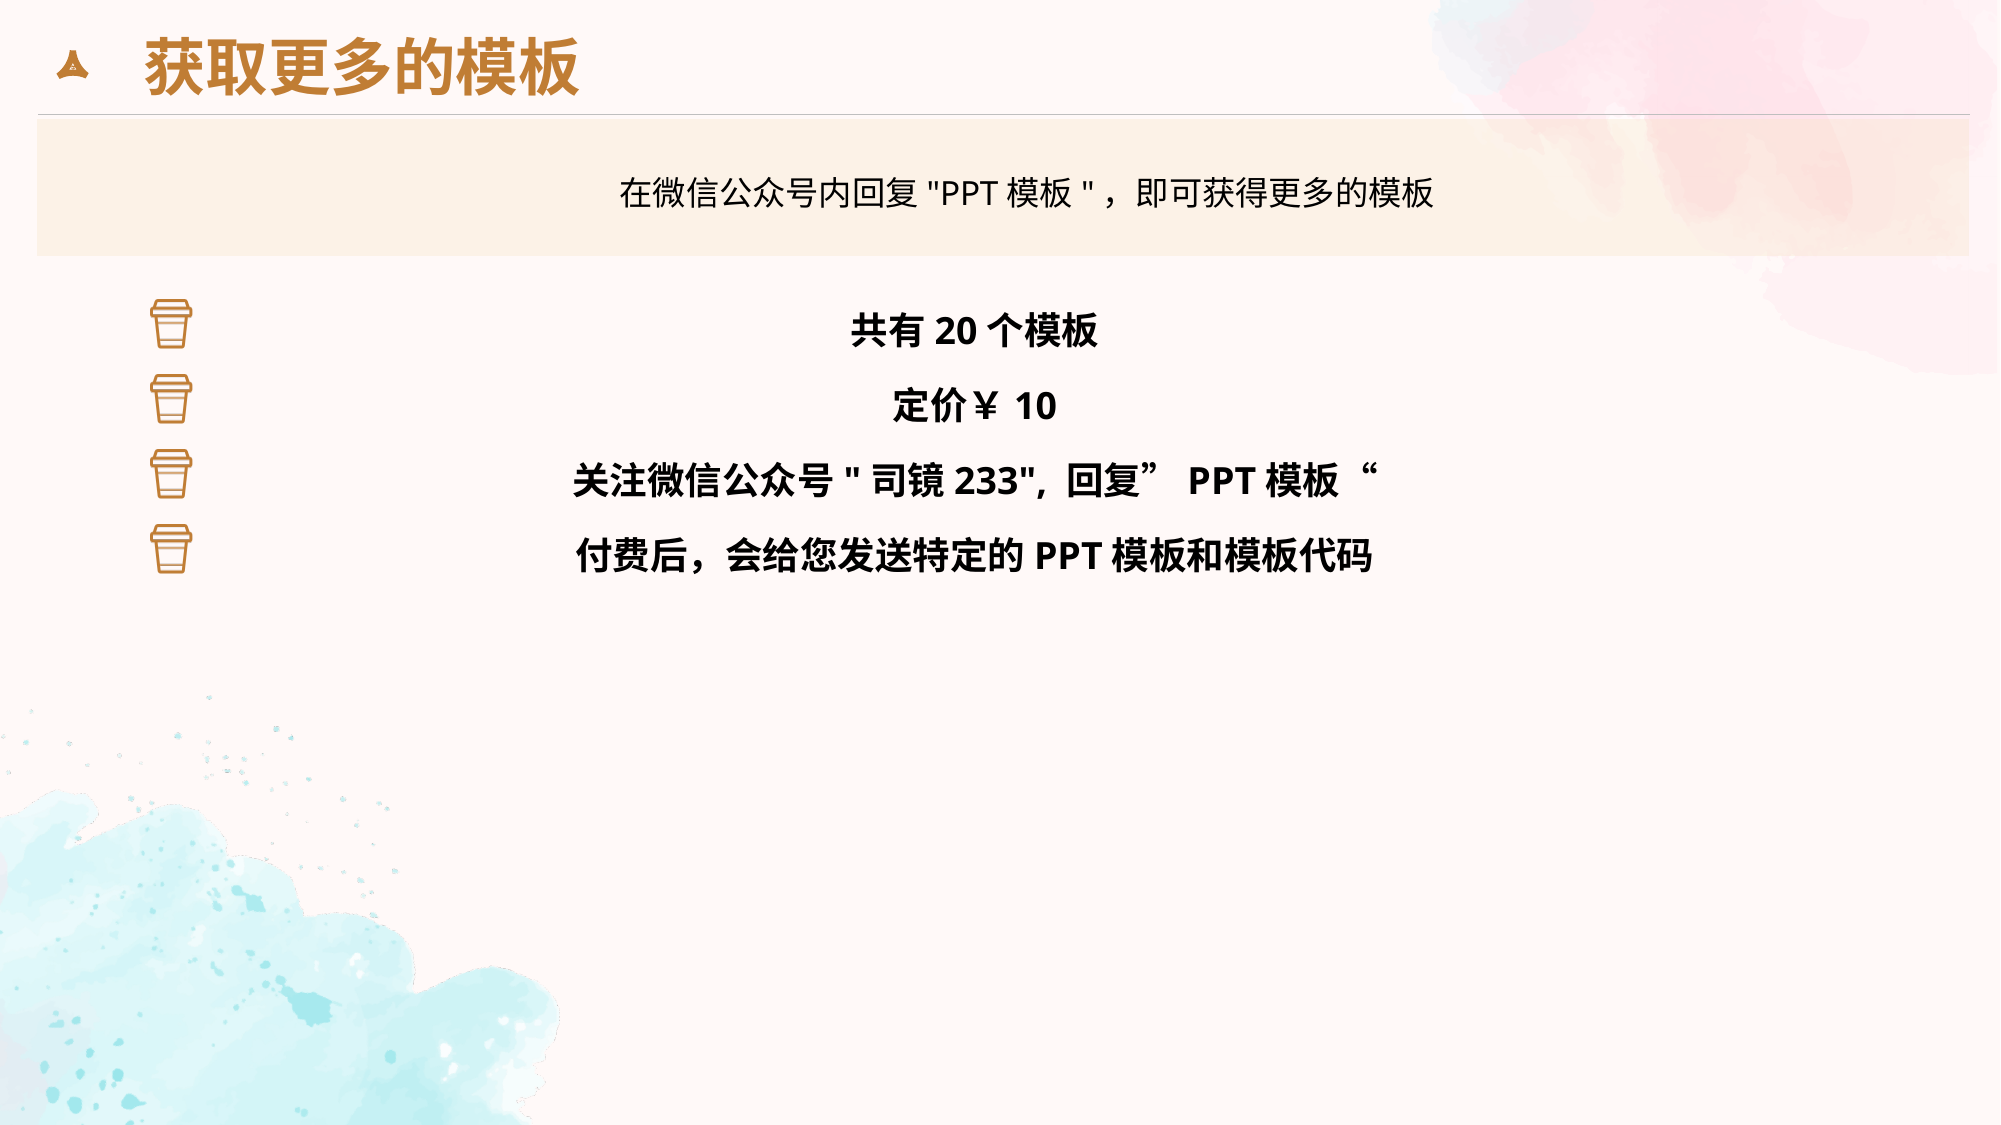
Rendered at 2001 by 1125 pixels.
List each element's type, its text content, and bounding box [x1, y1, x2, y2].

text_box 关注微信公众号"司镜233", 回复”PPT模板“ [557, 449, 1393, 510]
picture [0, 637, 648, 1125]
text_box 定价￥10 [877, 374, 1073, 435]
picture [149, 299, 193, 349]
text_box 付费后，会给您发送特定的PPT模板和模板代码 [560, 524, 1390, 585]
picture [149, 524, 193, 574]
title 获取更多的模板 [128, 0, 1819, 119]
picture [149, 374, 193, 424]
picture [37, 0, 1998, 377]
text_box 共有20个模板 [835, 299, 1115, 360]
picture [149, 449, 193, 499]
